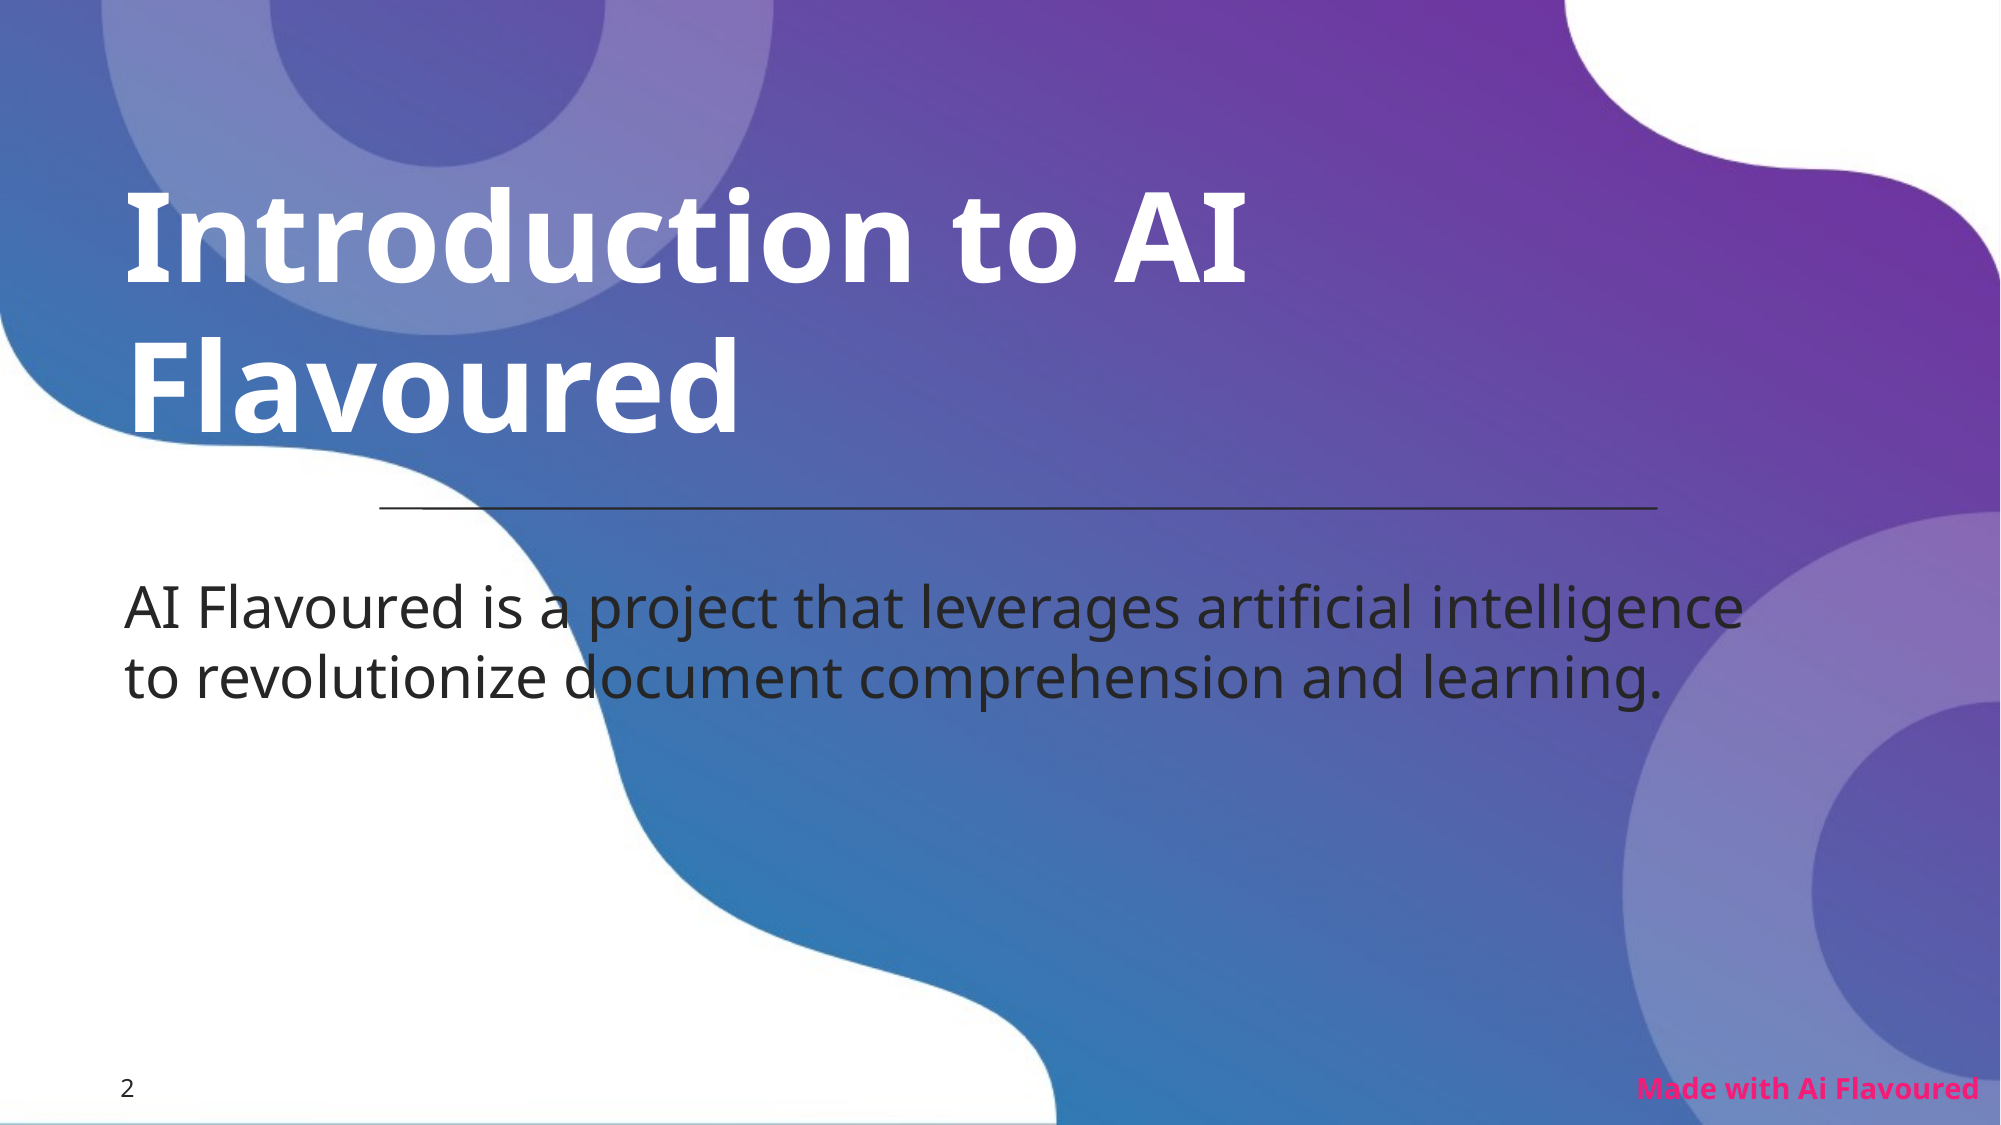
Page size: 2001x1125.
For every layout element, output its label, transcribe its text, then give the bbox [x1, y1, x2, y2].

list 2 [75, 1057, 180, 1118]
title Introduction to AI Flavoured [109, 53, 1529, 465]
list AI Flavoured is a project that leverages artificial intelligence to revolutionize document comprehension and learning. [109, 562, 1809, 788]
picture [0, 0, 2001, 1125]
